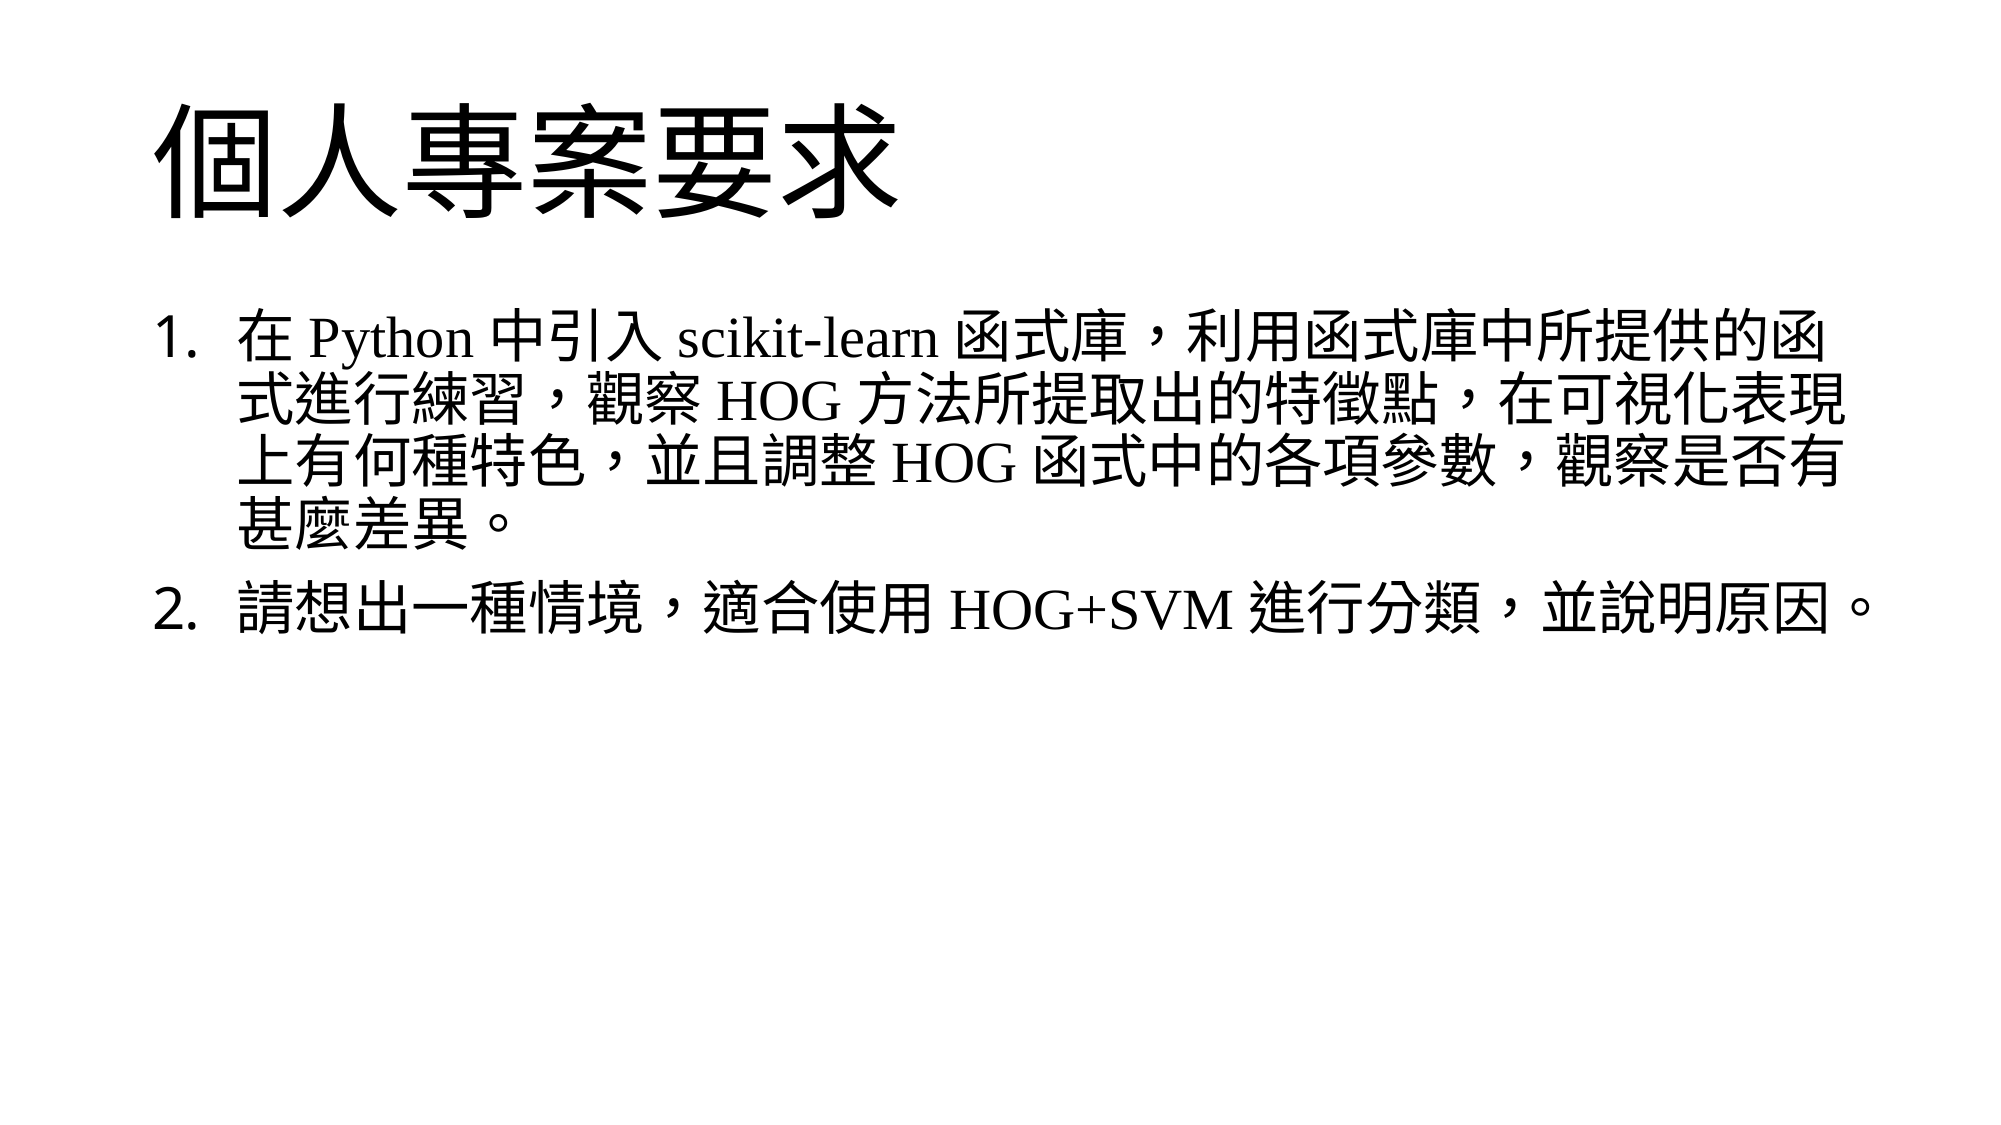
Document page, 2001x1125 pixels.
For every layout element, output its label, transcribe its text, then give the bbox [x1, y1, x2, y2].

list 在Python中引入scikit-learn函式庫，利用函式庫中所提供的函式進行練習，觀察HOG方法所提取出的特徵點，在可視化表現上有何種特色，並且調整HOG函式中的各項參數，觀察是否有甚麼差異。 請想出一種情境，適合使用HOG+SVM進行分類，並說明原因。 [137, 299, 1863, 1078]
title 個人專案要求 [137, 59, 1863, 278]
